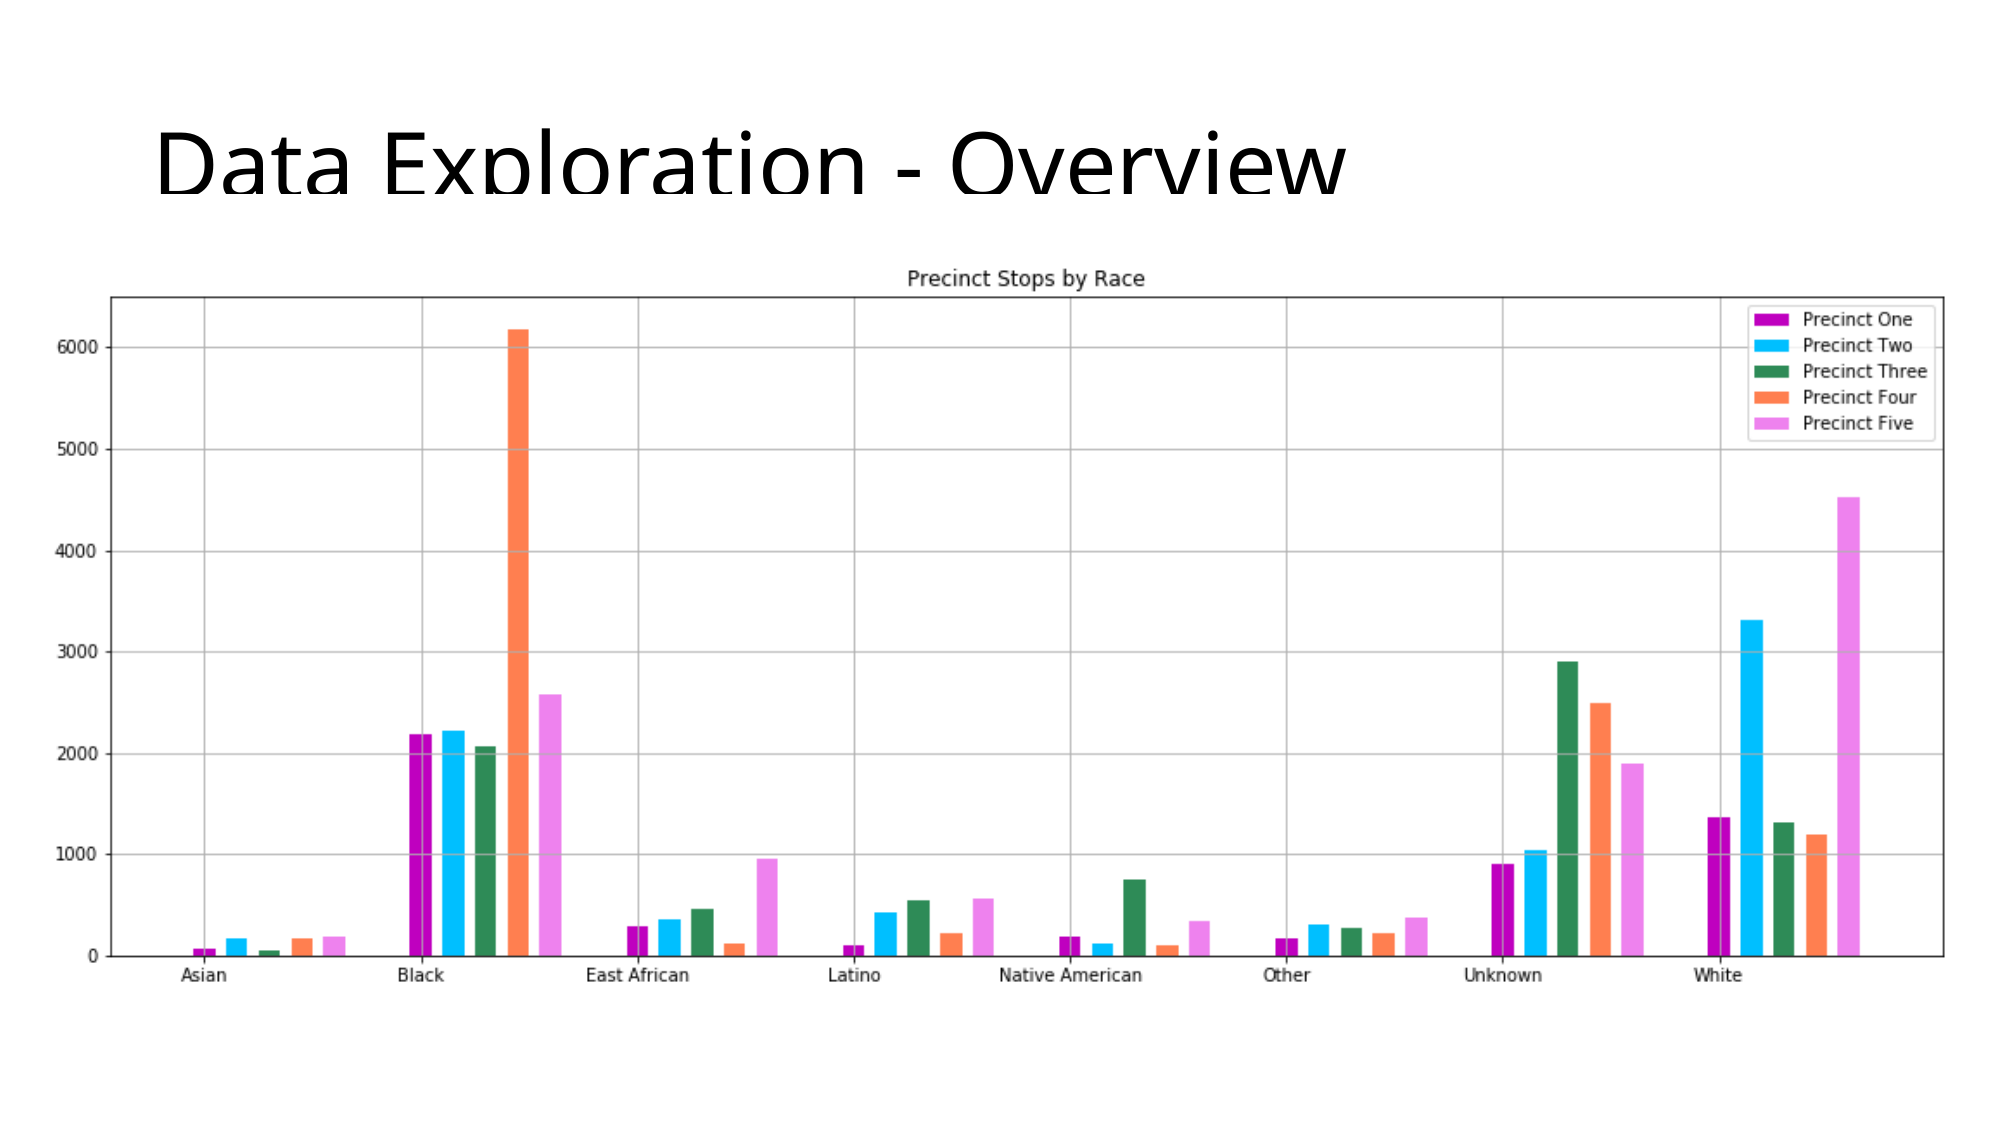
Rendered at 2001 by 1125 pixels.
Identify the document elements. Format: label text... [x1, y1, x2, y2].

picture [17, 193, 1979, 1065]
title Data Exploration - Overview [137, 59, 1863, 193]
